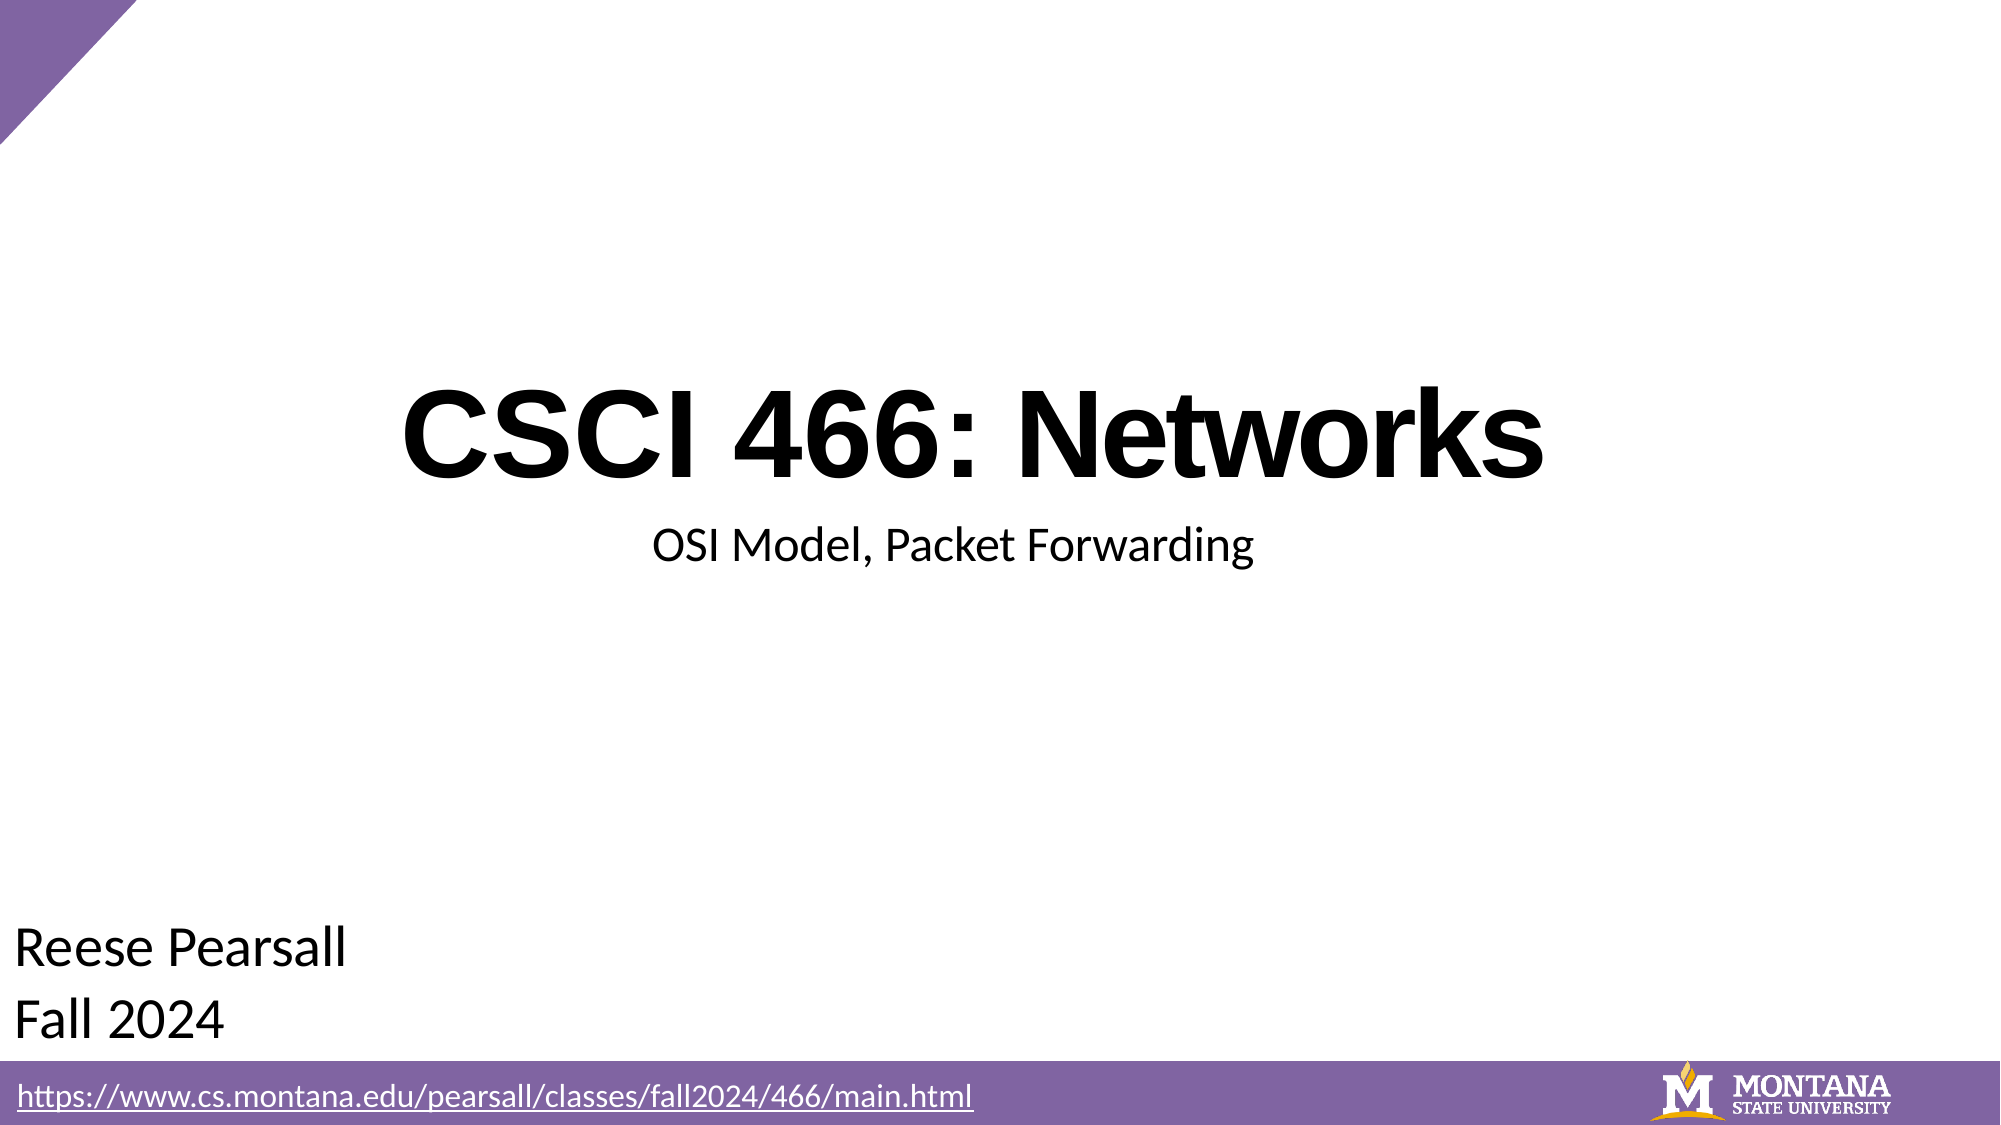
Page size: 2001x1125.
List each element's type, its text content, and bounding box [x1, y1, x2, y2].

text_box Reese Pearsall Fall 2024 [12, 905, 1914, 1051]
title CSCI 466: Networks [162, 350, 1784, 540]
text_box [0, 0, 137, 145]
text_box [0, 1060, 1647, 1125]
picture [1649, 1060, 1892, 1122]
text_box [1892, 1060, 2000, 1125]
text_box OSI Model, Packet Forwarding [650, 509, 2000, 572]
